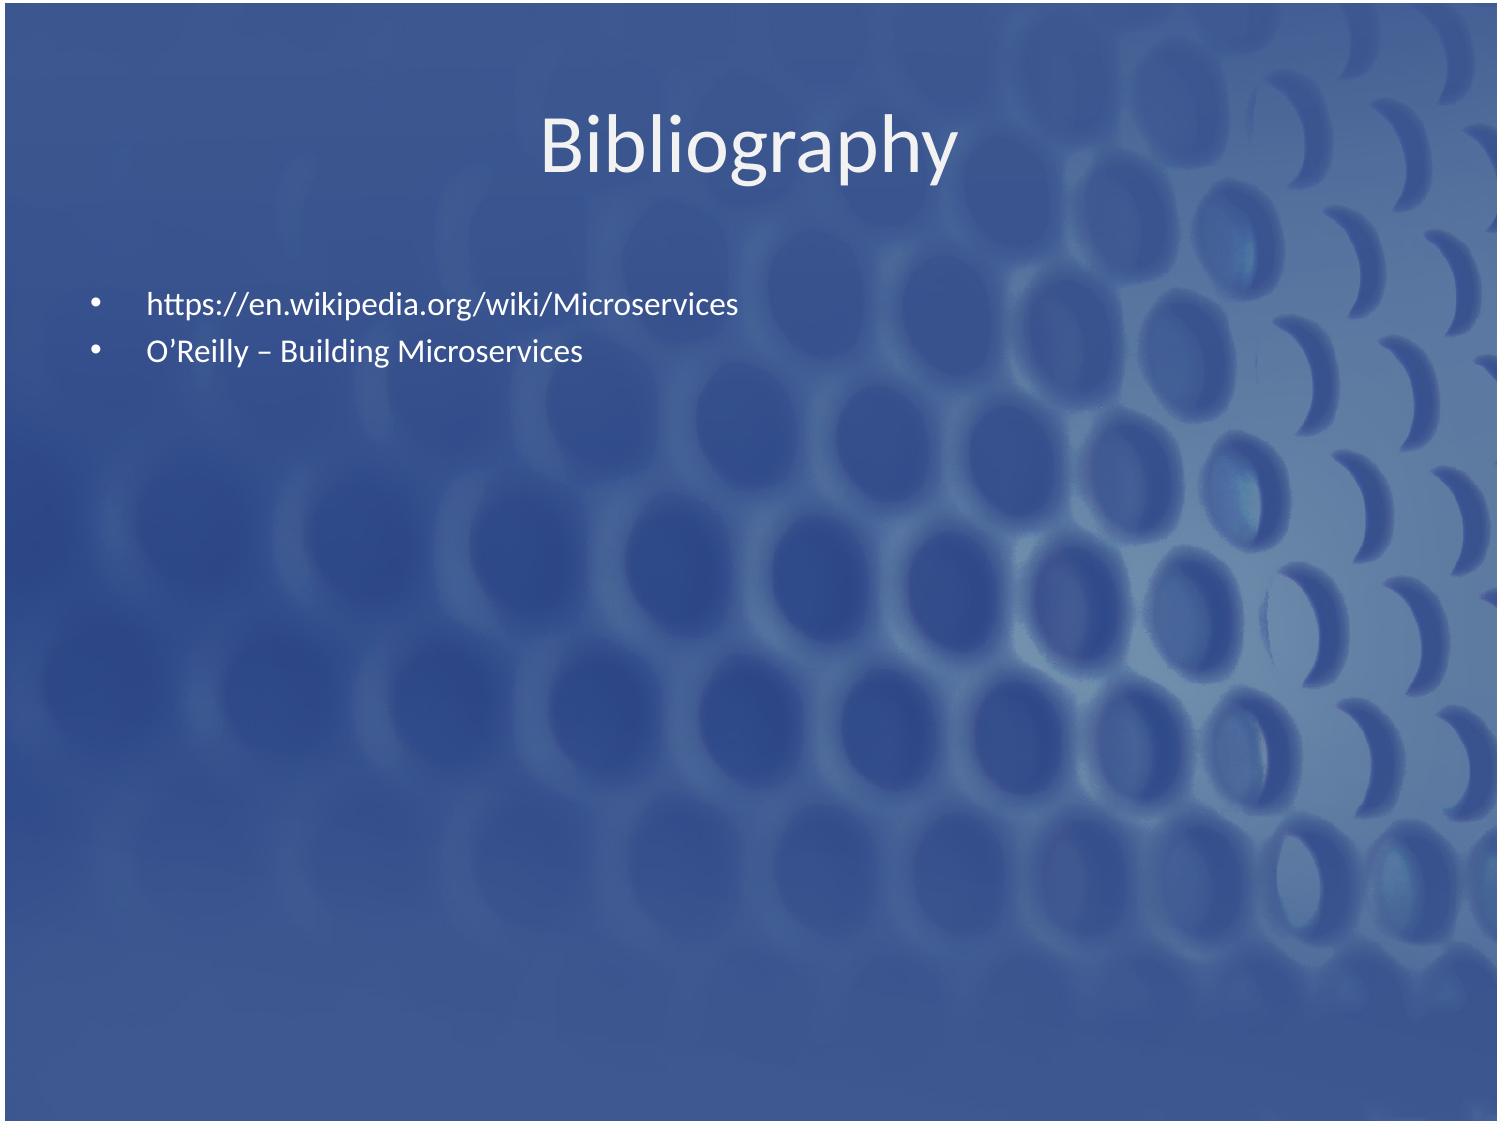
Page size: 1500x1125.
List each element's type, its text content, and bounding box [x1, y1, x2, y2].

title Bibliography [74, 44, 1426, 233]
list https://en.wikipedia.org/wiki/Microservices O’Reilly – Building Microservices [74, 274, 1463, 1076]
picture [0, 0, 1500, 1125]
